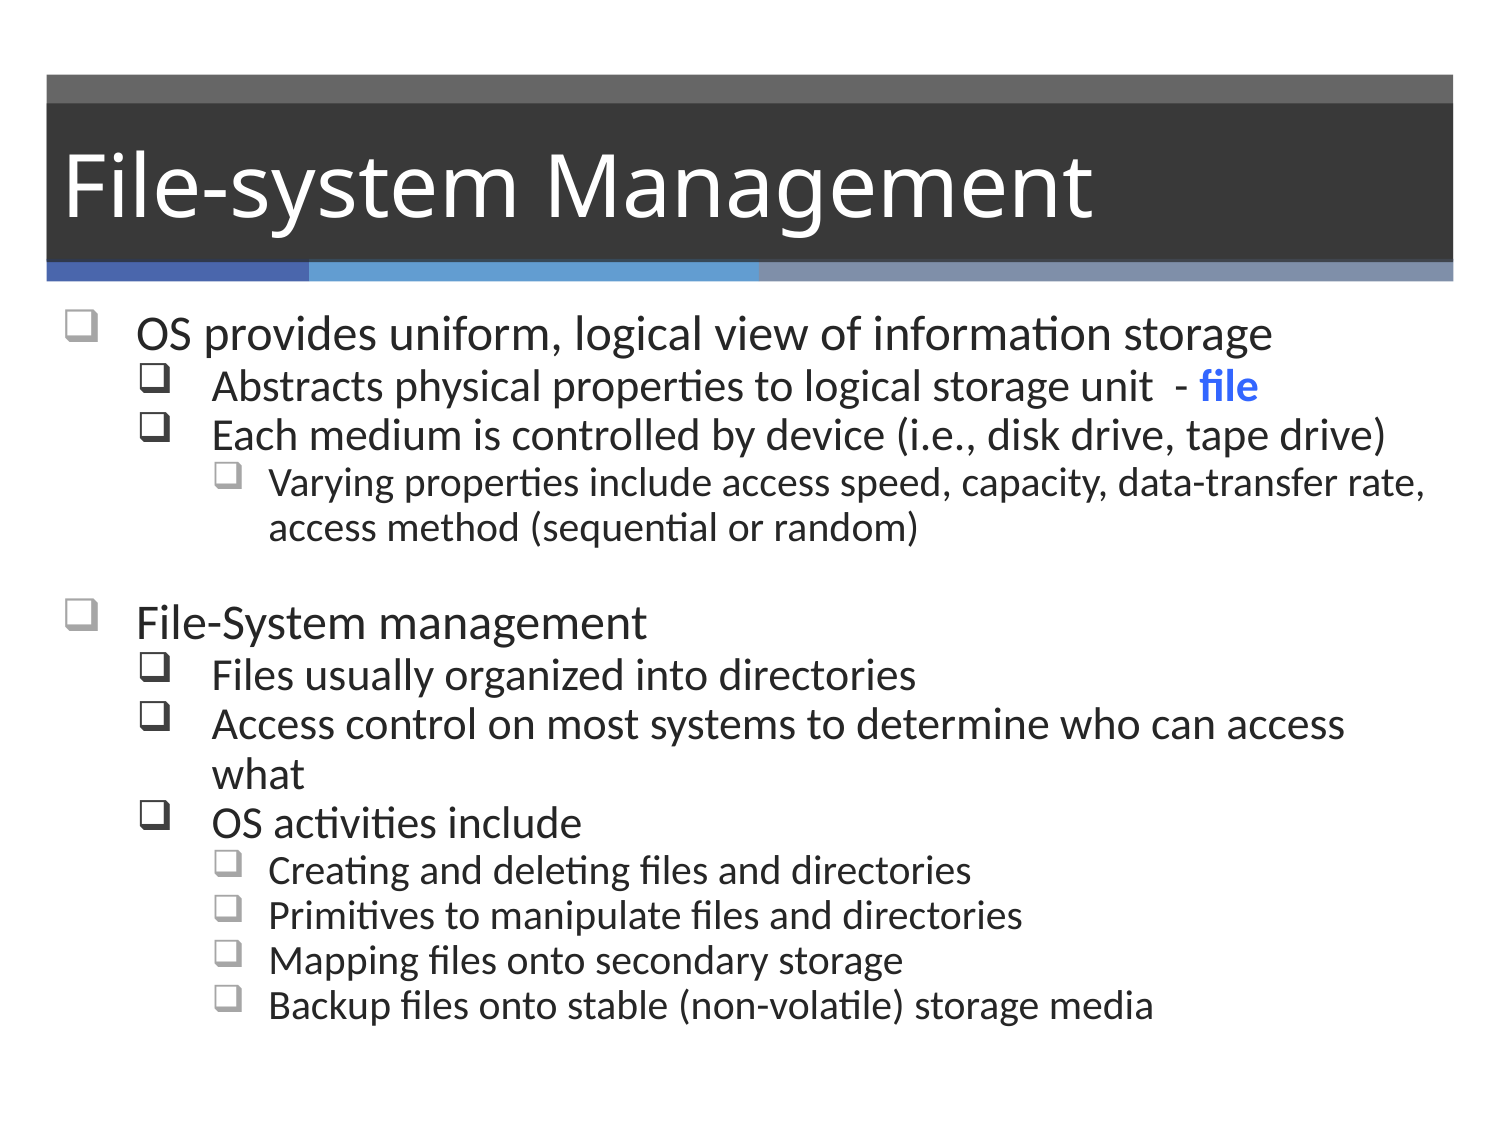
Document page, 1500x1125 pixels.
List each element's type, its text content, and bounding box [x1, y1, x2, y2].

list OS provides uniform, logical view of information storage Abstracts physical properties to logical storage unit - file Each medium is controlled by device (i.e., disk drive, tape drive) Varying properties include access speed, capacity, data-transfer rate, access method (sequential or random) File-System management Files usually organized into directories Access control on most systems to determine who can access what OS activities include Creating and deleting files and directories Primitives to manipulate files and directories Mapping files onto secondary storage Backup files onto stable (non-volatile) storage media [46, 299, 1454, 1080]
title File-system Management [46, 103, 1454, 263]
